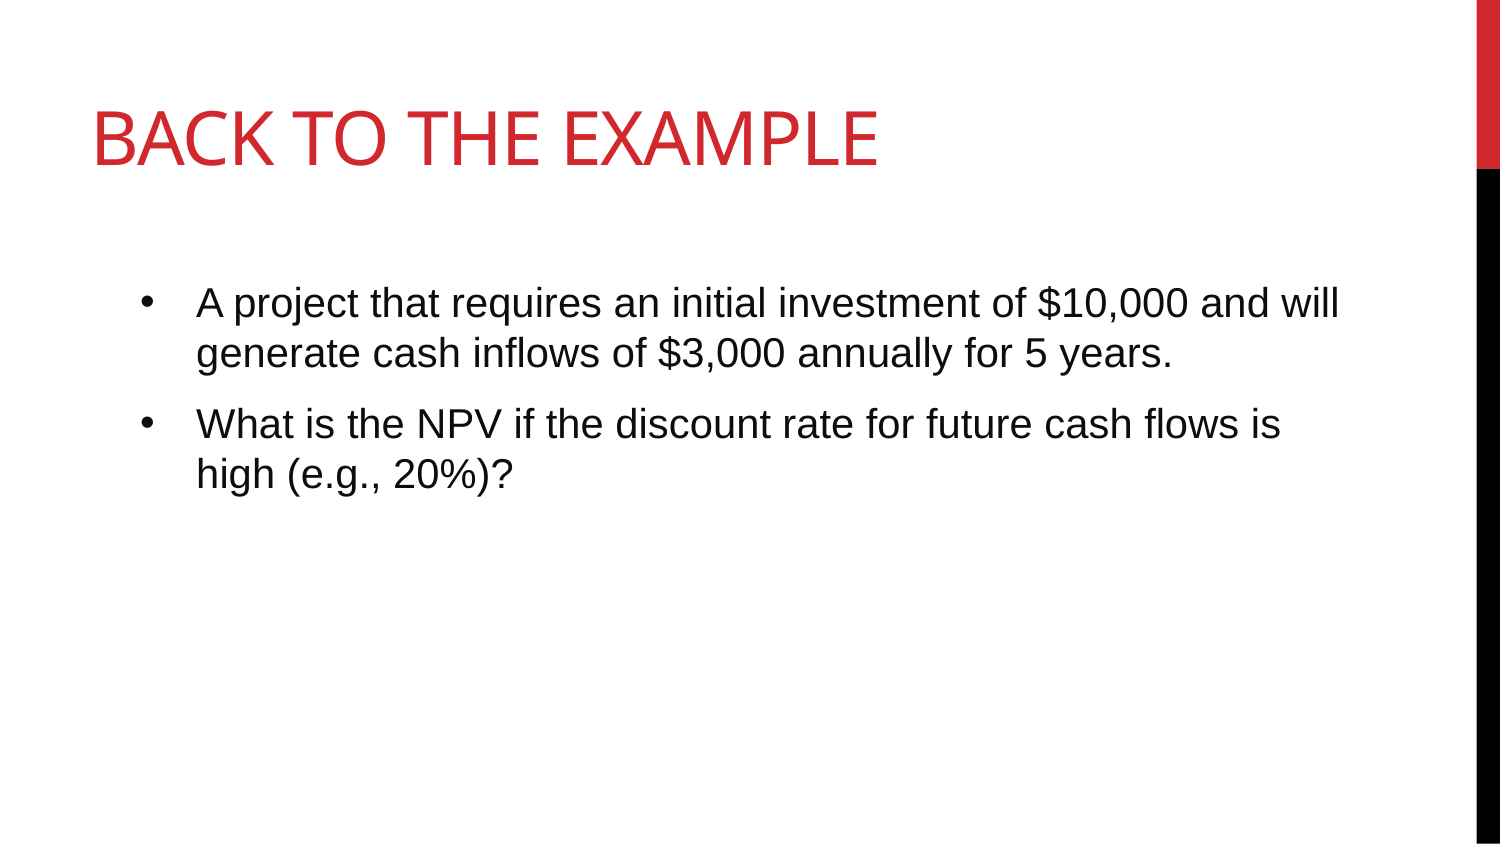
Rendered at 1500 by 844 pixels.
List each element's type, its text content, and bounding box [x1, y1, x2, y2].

title Back to the example [75, 18, 1025, 188]
list A project that requires an initial investment of $10,000 and will generate cash inflows of $3,000 annually for 5 years. What is the NPV if the discount rate for future cash flows is high (e.g., 20%)? [125, 268, 1375, 807]
